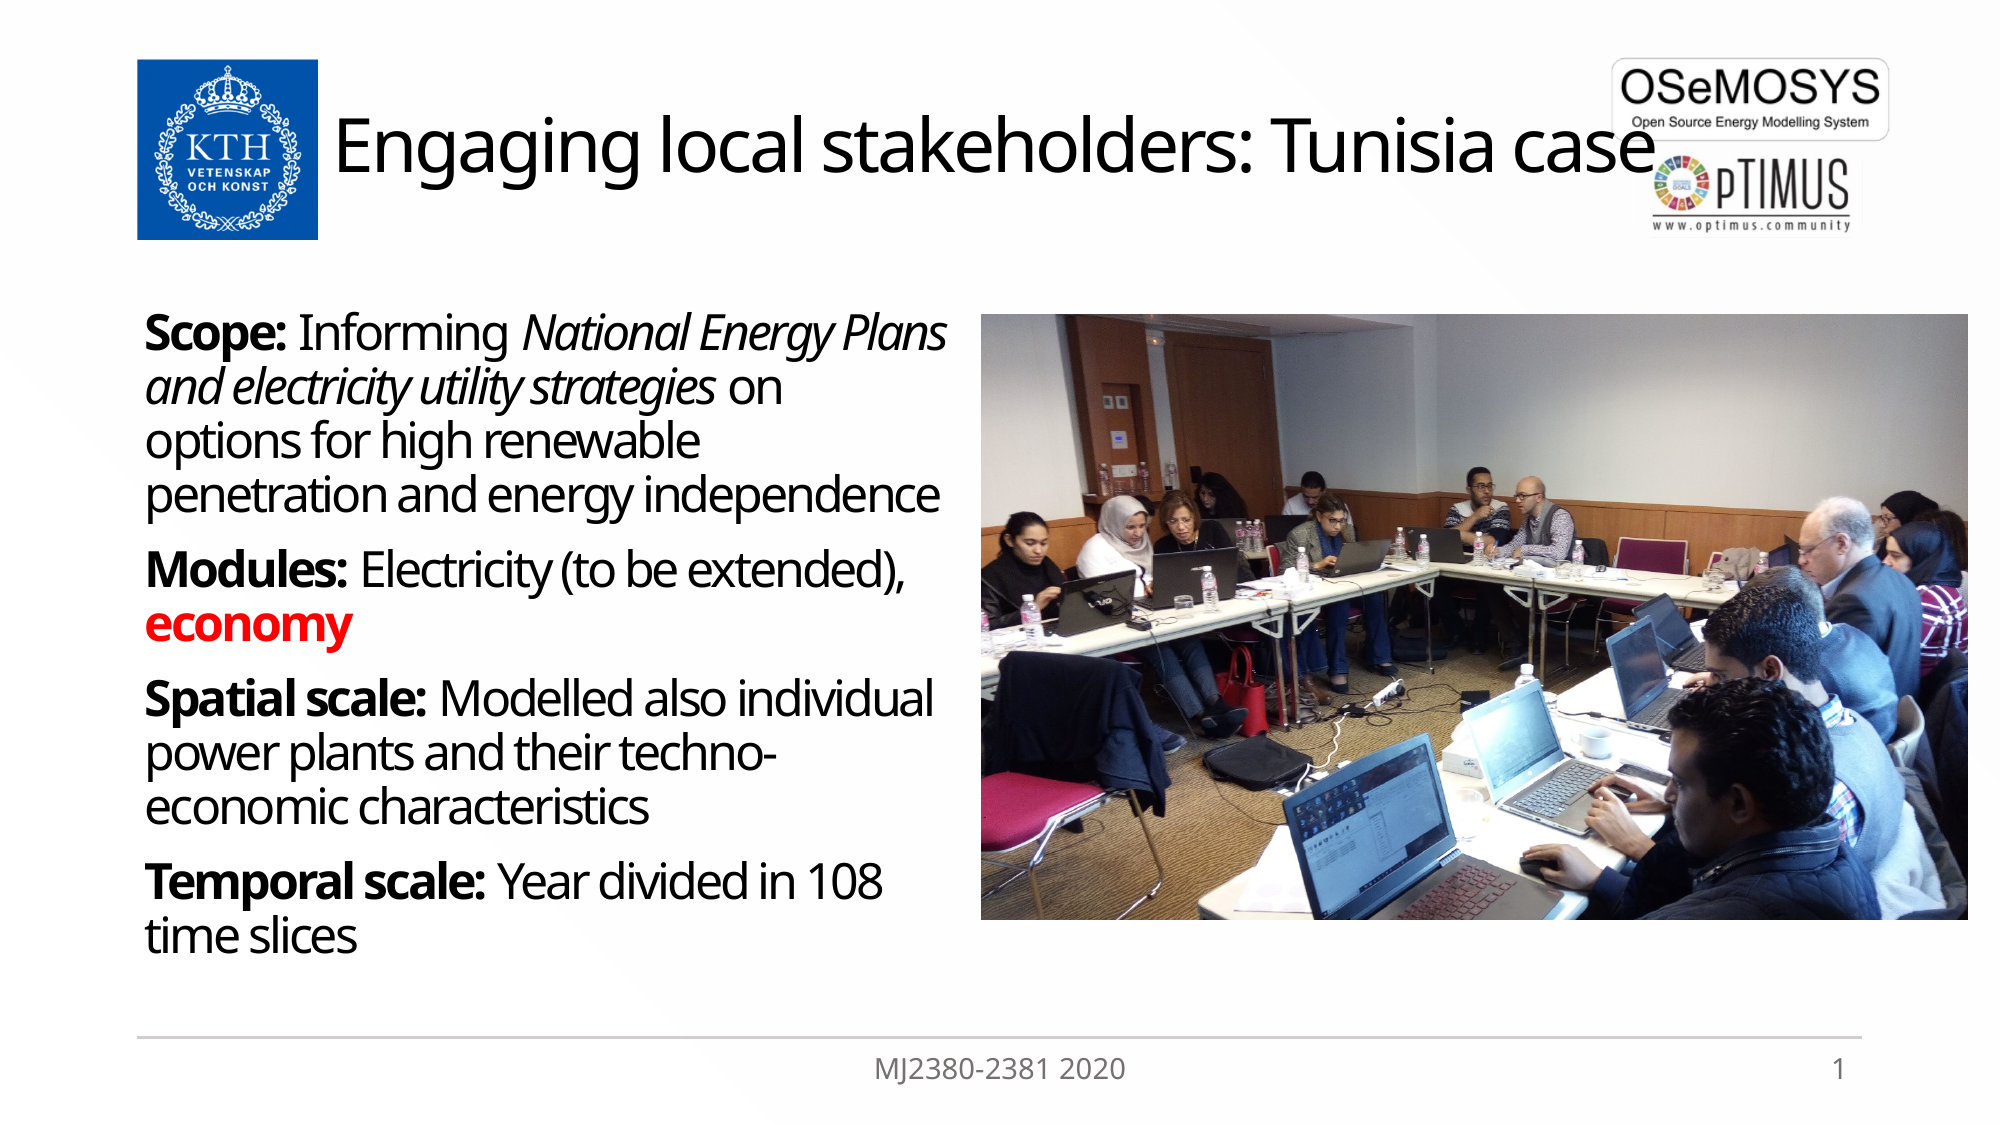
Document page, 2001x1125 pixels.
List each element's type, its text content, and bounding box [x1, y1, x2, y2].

list Scope: Informing National Energy Plans and electricity utility strategies on options for high renewable penetration and energy independence Modules: Electricity (to be extended), economy Spatial scale: Modelled also individual power plants and their techno-economic characteristics Temporal scale: Year divided in 108 time slices [130, 300, 961, 968]
slide_number 1 [1412, 1042, 1863, 1103]
picture [1588, 43, 1913, 161]
picture [981, 314, 1968, 920]
picture [137, 59, 317, 240]
title Engaging local stakeholders: Tunisia case [317, 56, 1863, 240]
footer MJ2380-2381 2020 [662, 1042, 1338, 1103]
